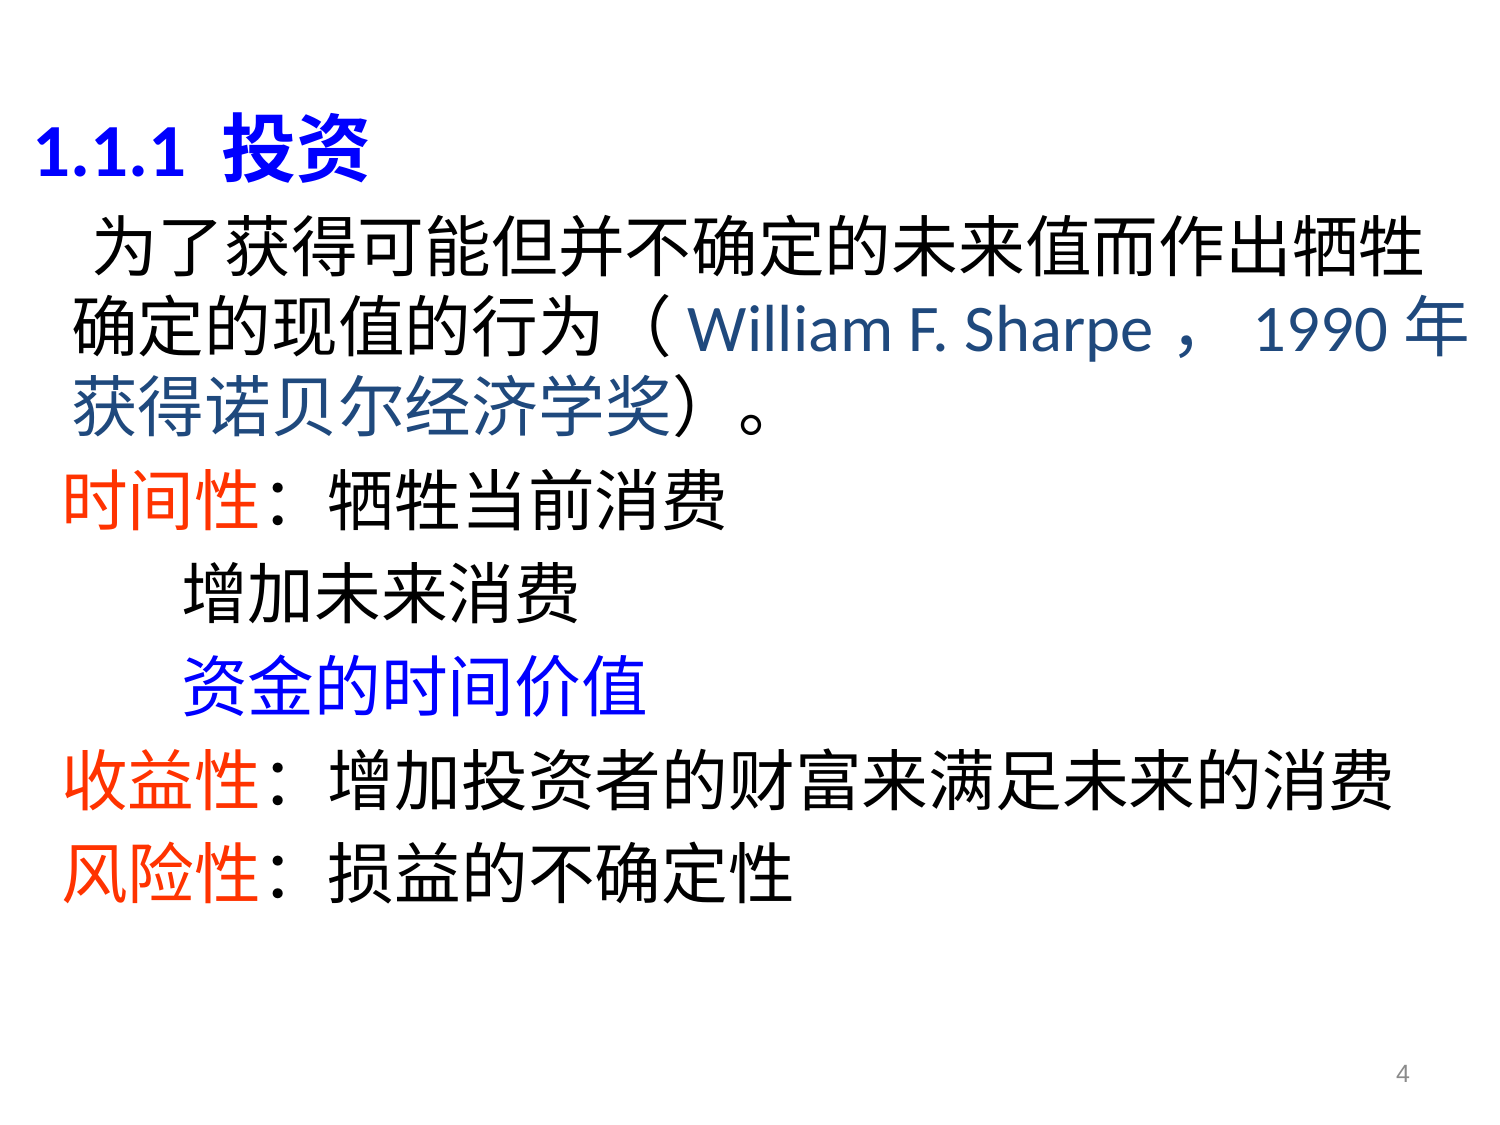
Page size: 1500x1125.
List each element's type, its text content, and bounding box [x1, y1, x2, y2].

slide_number 4 [1074, 1042, 1425, 1103]
list 1.1.1 投资 为了获得可能但并不确定的未来值而作出牺牲确定的现值的行为（William F. Sharpe，1990年获得诺贝尔经济学奖）。 时间性：牺牲当前消费 增加未来消费 资金的时间价值 收益性：增加投资者的财富来满足未来的消费 风险性：损益的不确定性 [0, 93, 1500, 1094]
